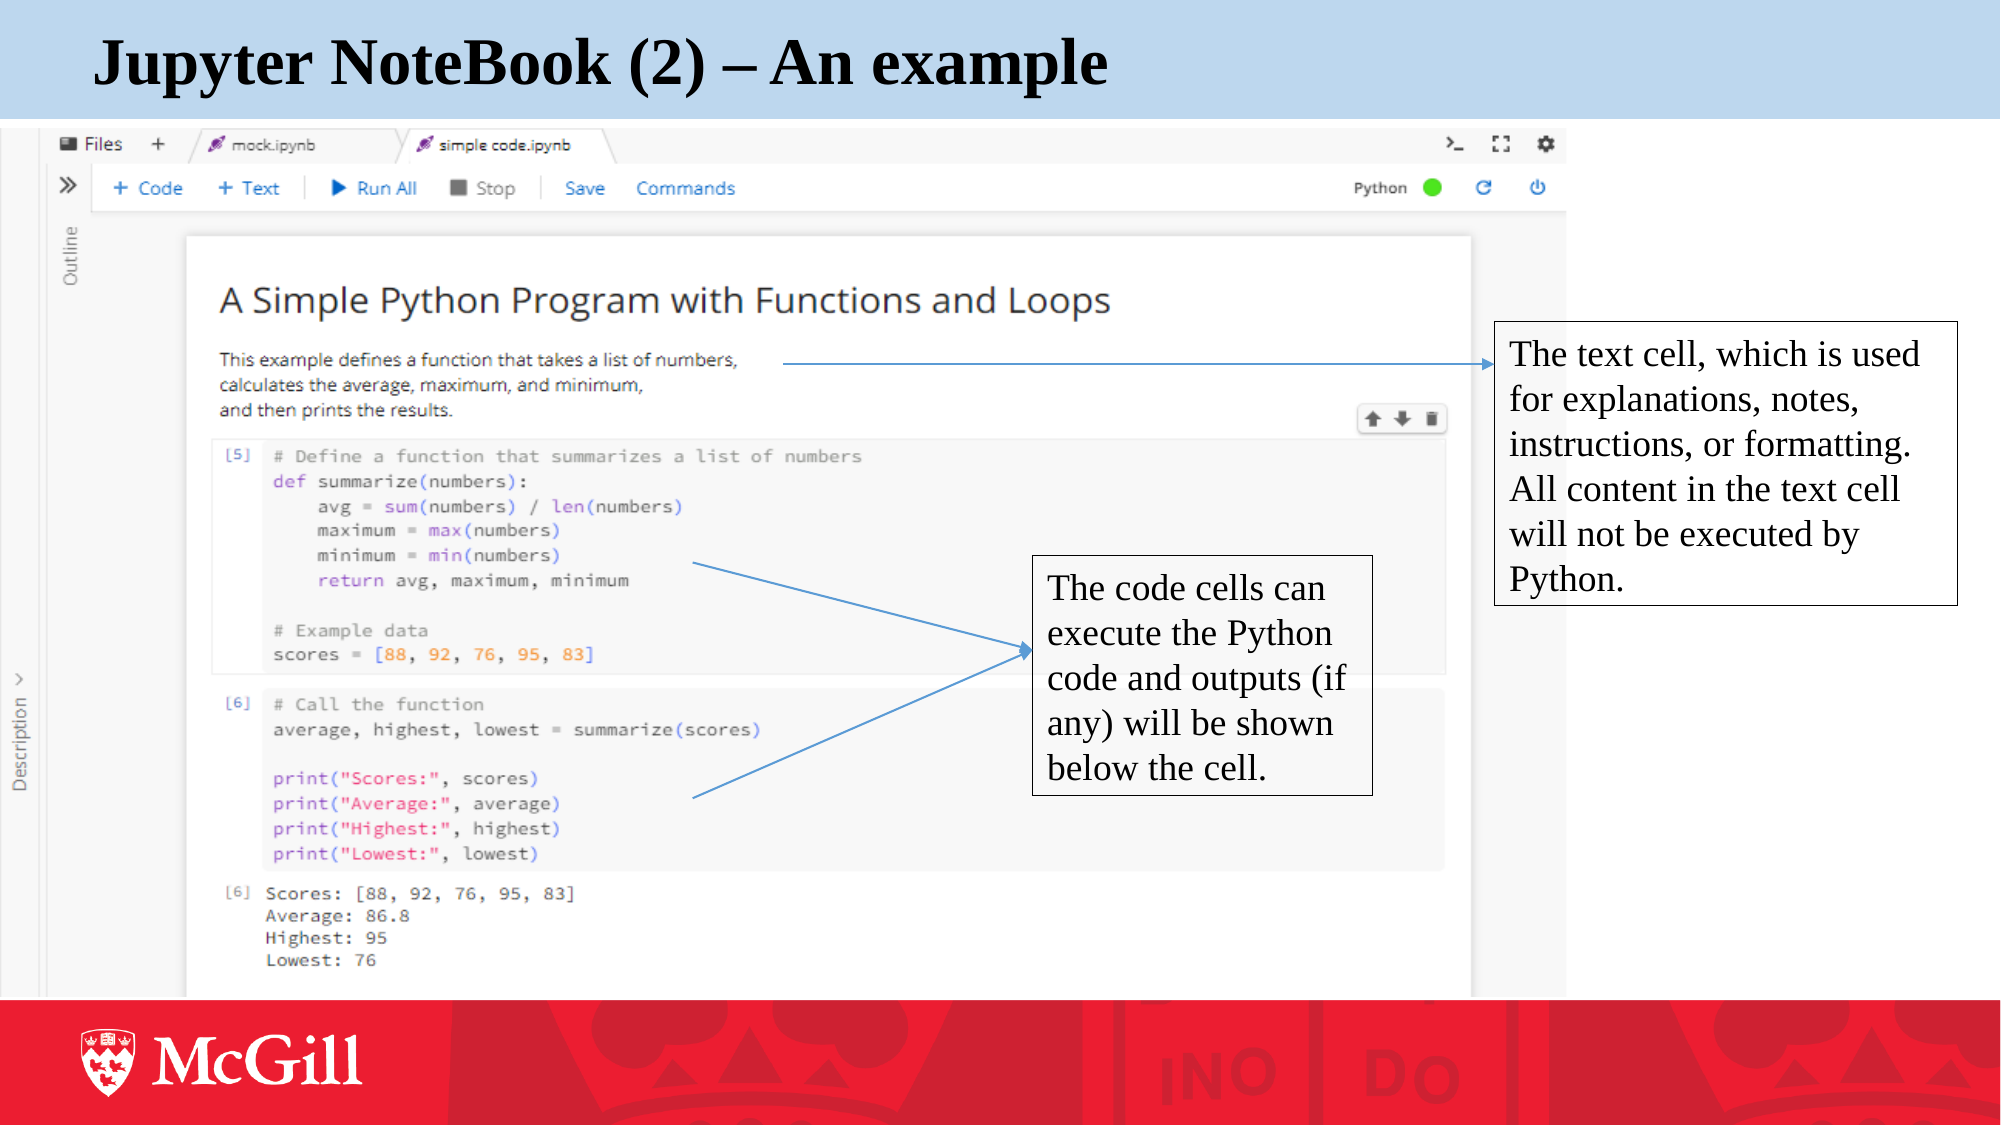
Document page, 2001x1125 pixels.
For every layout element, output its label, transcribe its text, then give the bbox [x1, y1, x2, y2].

picture [0, 0, 2001, 1125]
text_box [692, 562, 1033, 649]
text_box [0, 0, 2000, 119]
text_box Jupyter NoteBook (2) – An example [77, 10, 1745, 106]
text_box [692, 649, 1033, 799]
text_box The text cell, which is used for explanations, notes, instructions, or formatting. All content in the text cell will not be executed by Python. [1567, 321, 1958, 606]
